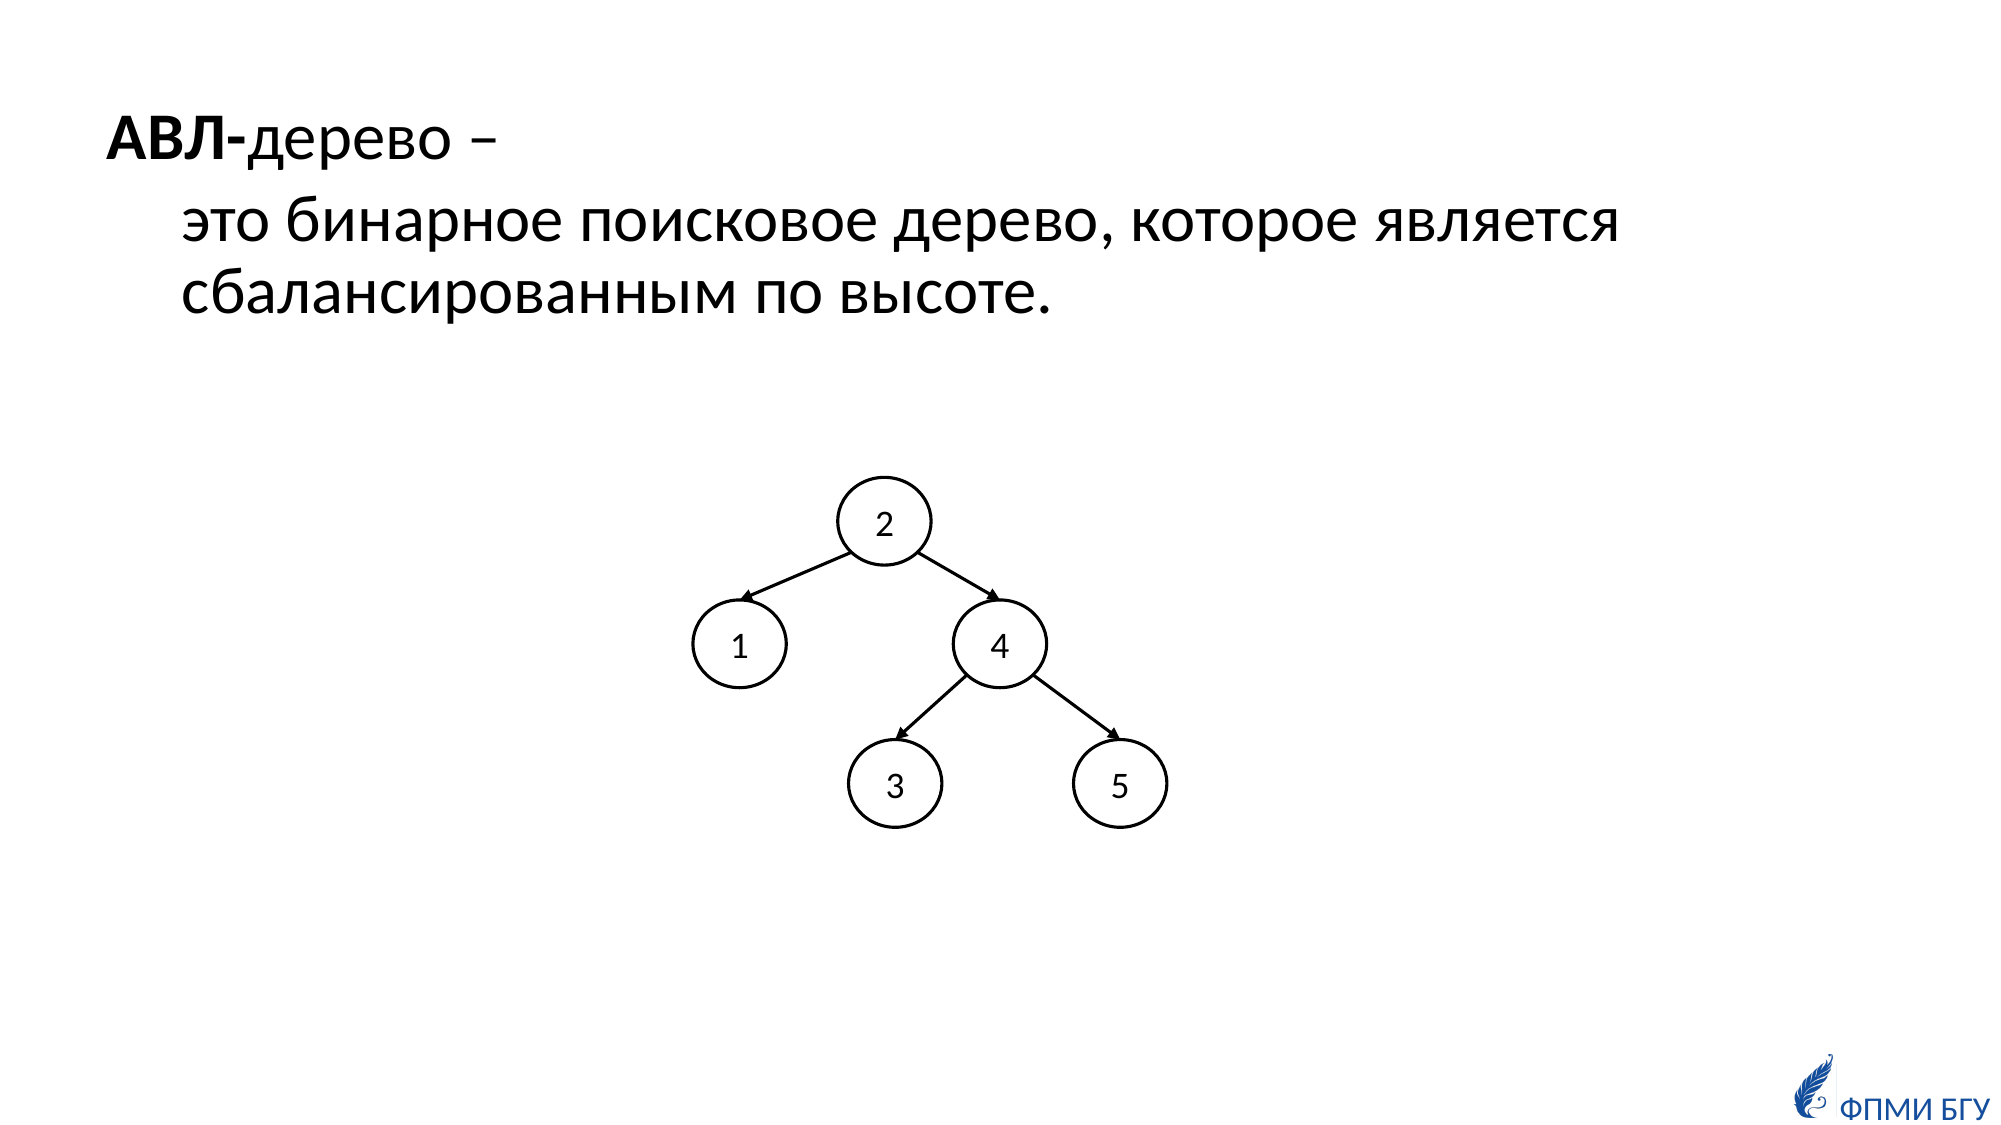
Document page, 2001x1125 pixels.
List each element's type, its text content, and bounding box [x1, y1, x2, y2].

list АВЛ-дерево – это бинарное поисковое дерево, которое является сбалансированным по высоте. [91, 94, 1815, 368]
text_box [895, 674, 967, 740]
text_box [739, 552, 852, 600]
text_box 4 [952, 598, 1048, 689]
text_box 3 [847, 738, 943, 829]
text_box 2 [836, 476, 933, 567]
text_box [1032, 674, 1121, 740]
text_box 5 [1072, 738, 1168, 829]
picture [1793, 1053, 1837, 1118]
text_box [917, 552, 1000, 600]
text_box 1 [691, 598, 788, 689]
text_box ФПМИ БГУ [1830, 1087, 2000, 1125]
